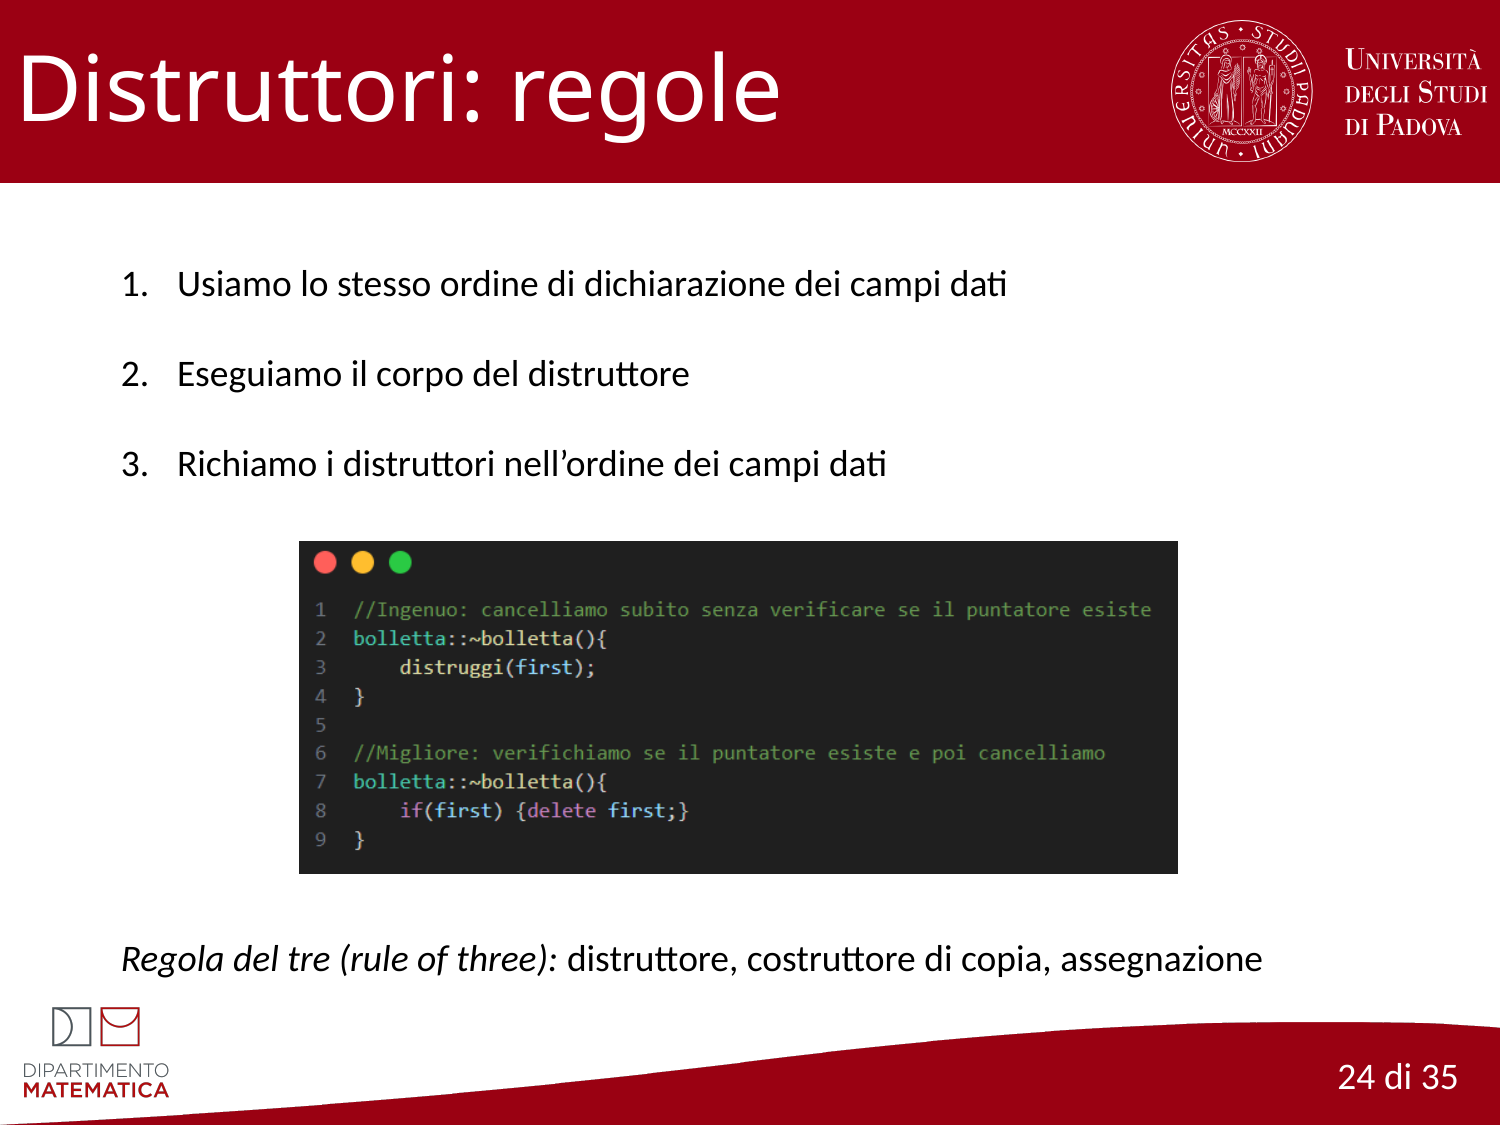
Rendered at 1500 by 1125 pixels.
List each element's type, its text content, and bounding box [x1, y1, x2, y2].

picture [299, 541, 1178, 874]
picture [0, 1007, 1500, 1125]
picture [1171, 20, 1487, 162]
slide_number 24 di 35 [1136, 1044, 1474, 1104]
text_box Usiamo lo stesso ordine di dichiarazione dei campi dati Eseguiamo il corpo del distruttore Richiamo i distruttori nell’ordine dei campi dati Regola del tre (rule of three): distruttore, costruttore di copia, assegnazione [106, 251, 1337, 987]
title Distruttori: regole [0, 0, 1159, 183]
